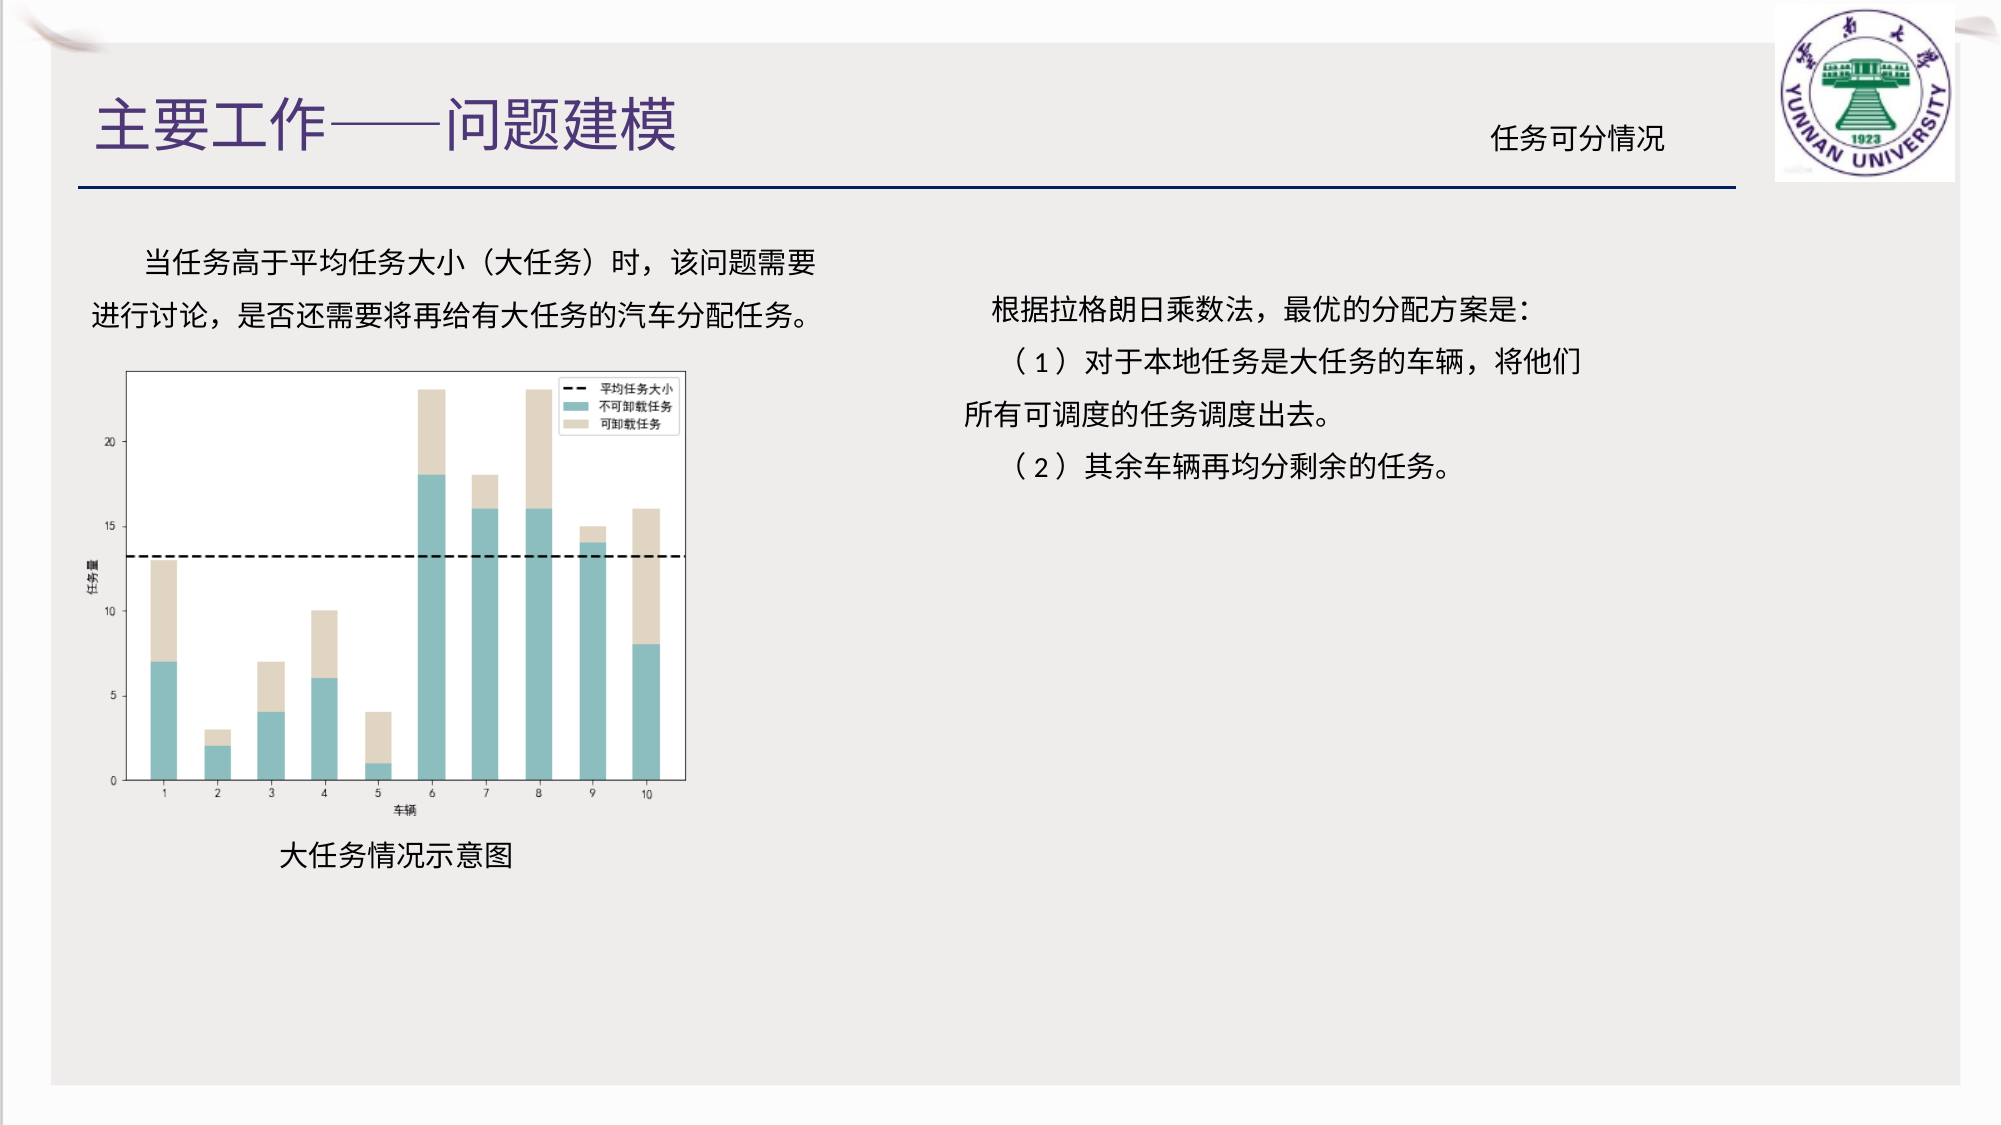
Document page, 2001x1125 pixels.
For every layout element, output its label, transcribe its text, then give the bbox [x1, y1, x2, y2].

text_box 任务可分情况 [1475, 83, 1682, 163]
text_box 大任务情况示意图 [264, 834, 529, 880]
text_box 根据拉格朗日乘数法，最优的分配方案是： （1）对于本地任务是大任务的车辆，将他们所有可调度的任务调度出去。 （2）其余车辆再均分剩余的任务。 [950, 266, 1600, 491]
text_box 主要工作——问题建模 [93, 93, 679, 166]
picture [0, 0, 2001, 1125]
text_box 当任务高于平均任务大小（大任务）时，该问题需要进行讨论，是否还需要将再给有大任务的汽车分配任务。 [76, 219, 850, 340]
